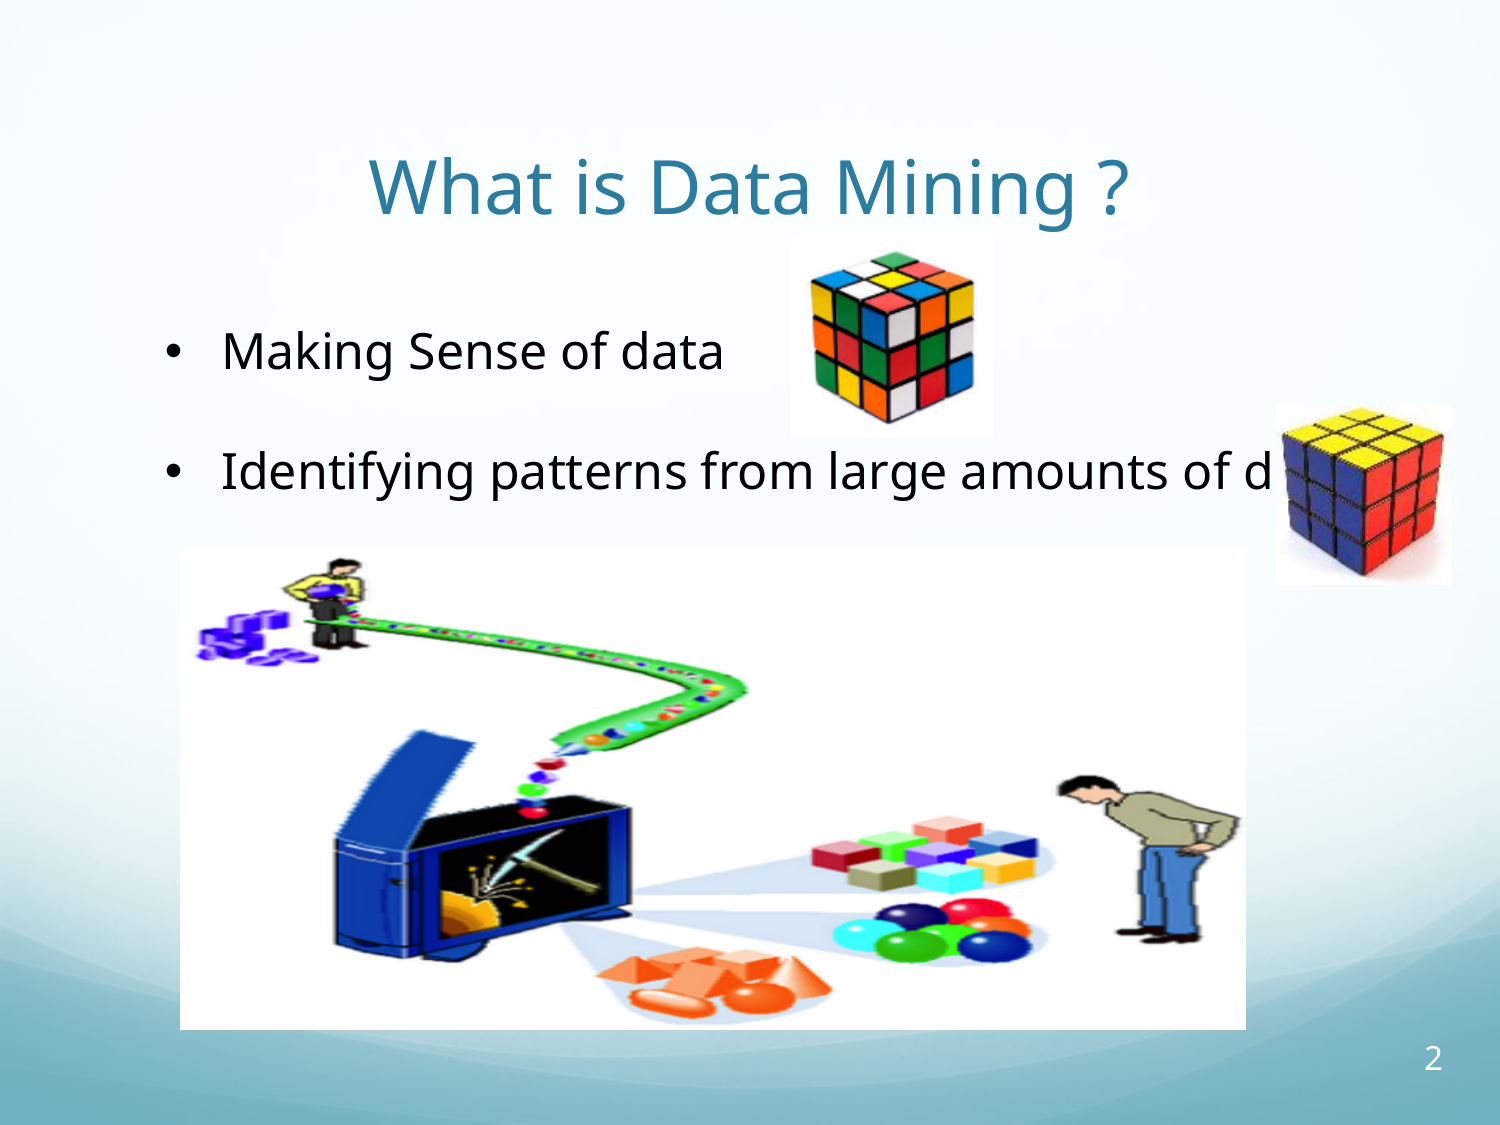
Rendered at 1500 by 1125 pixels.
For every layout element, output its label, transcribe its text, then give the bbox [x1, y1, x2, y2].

title What is Data Mining ? [90, 17, 1410, 237]
picture [790, 236, 993, 439]
slide_number 2 [1295, 1029, 1459, 1090]
picture [1275, 404, 1453, 586]
text_box Making Sense of data Identifying patterns from large amounts of data [149, 312, 1425, 508]
picture [180, 549, 1247, 1030]
